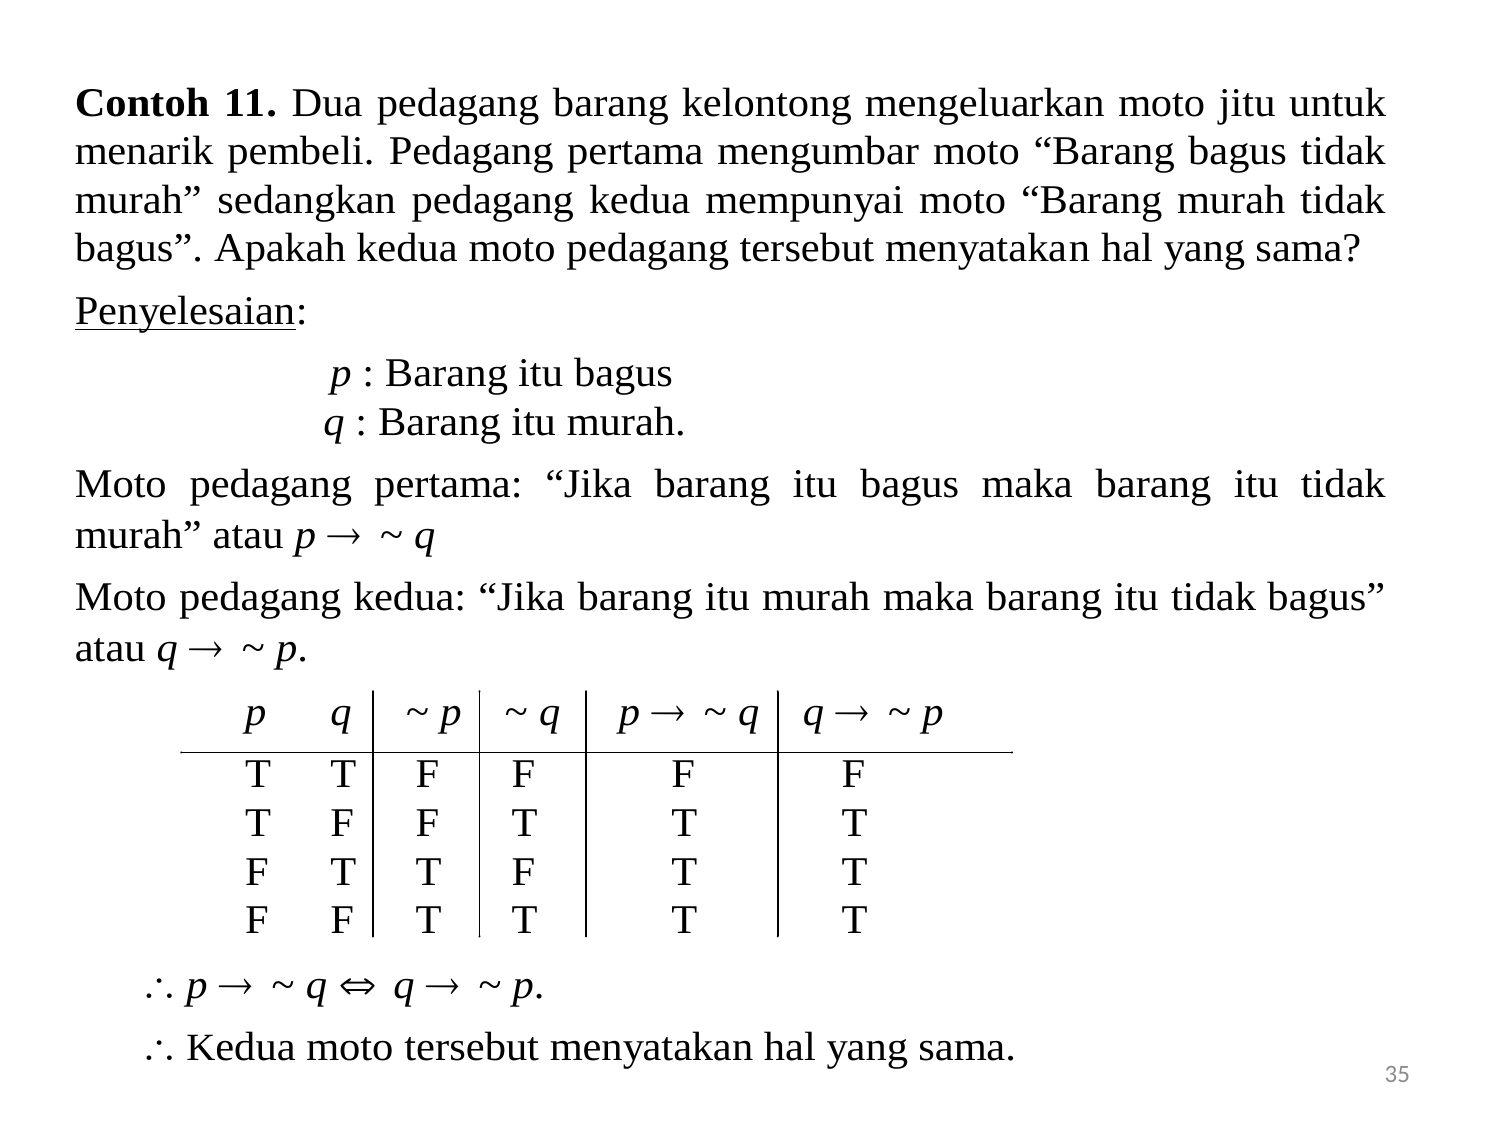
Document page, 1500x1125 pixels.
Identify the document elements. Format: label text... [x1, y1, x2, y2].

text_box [74, 62, 1388, 1073]
slide_number 35 [1074, 1042, 1425, 1103]
